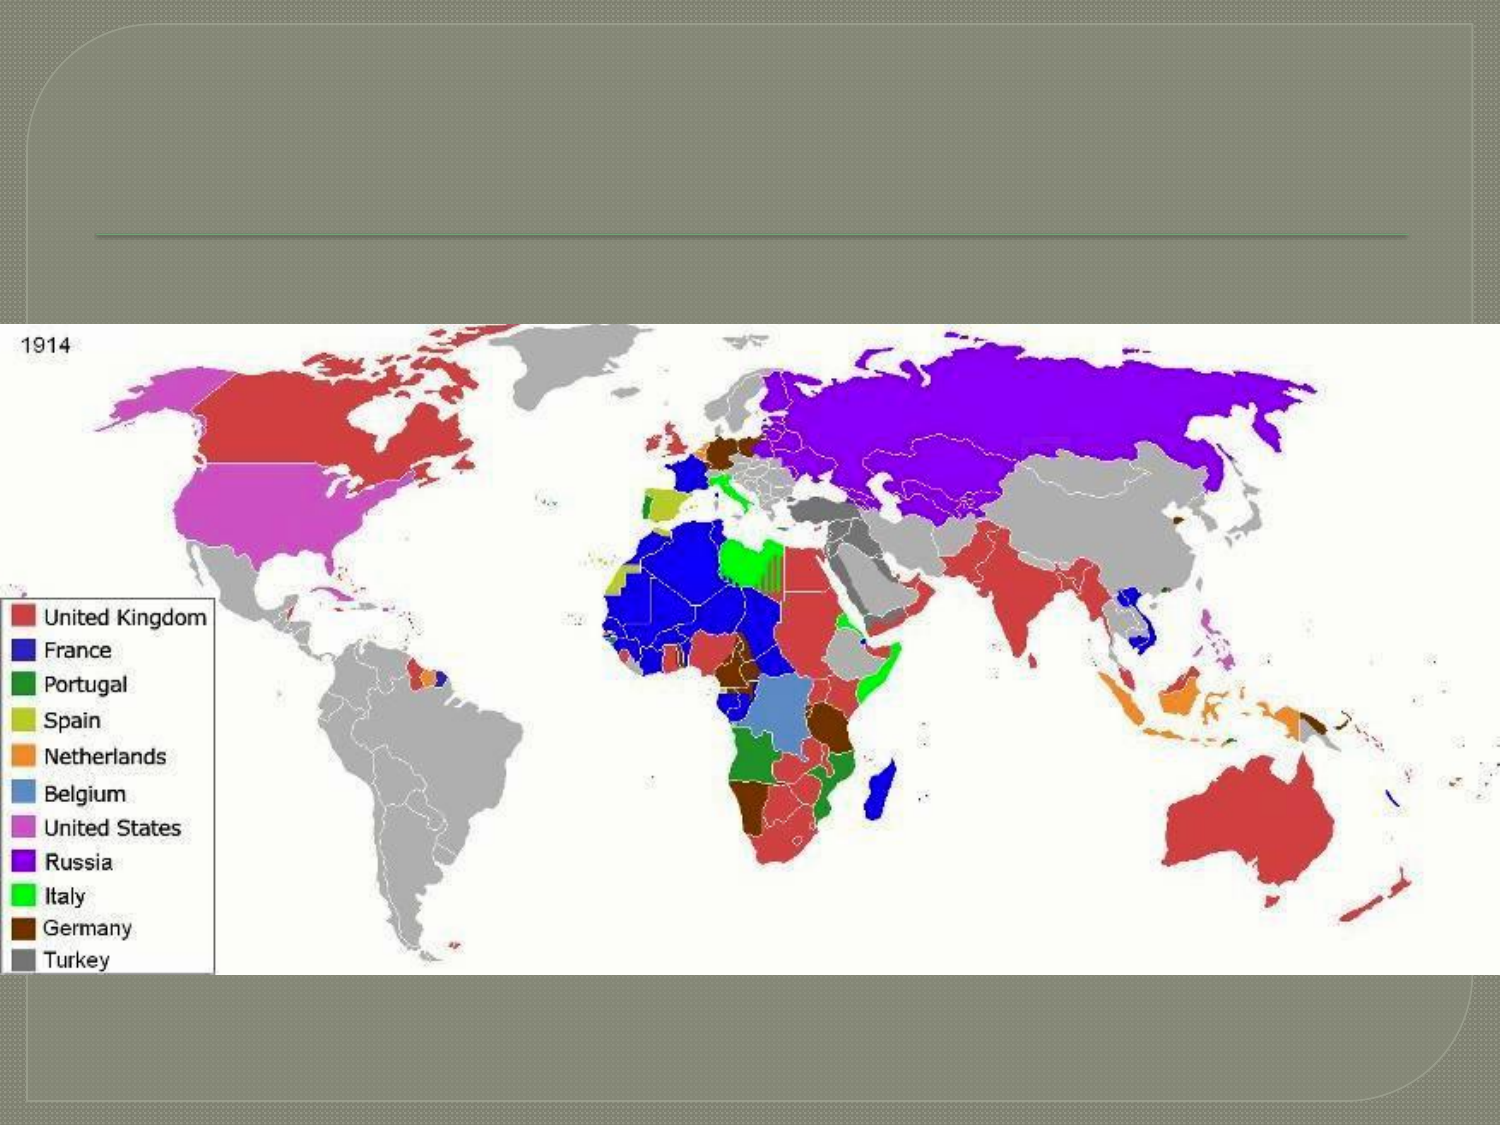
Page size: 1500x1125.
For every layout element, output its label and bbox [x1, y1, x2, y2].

picture [0, 324, 1500, 976]
